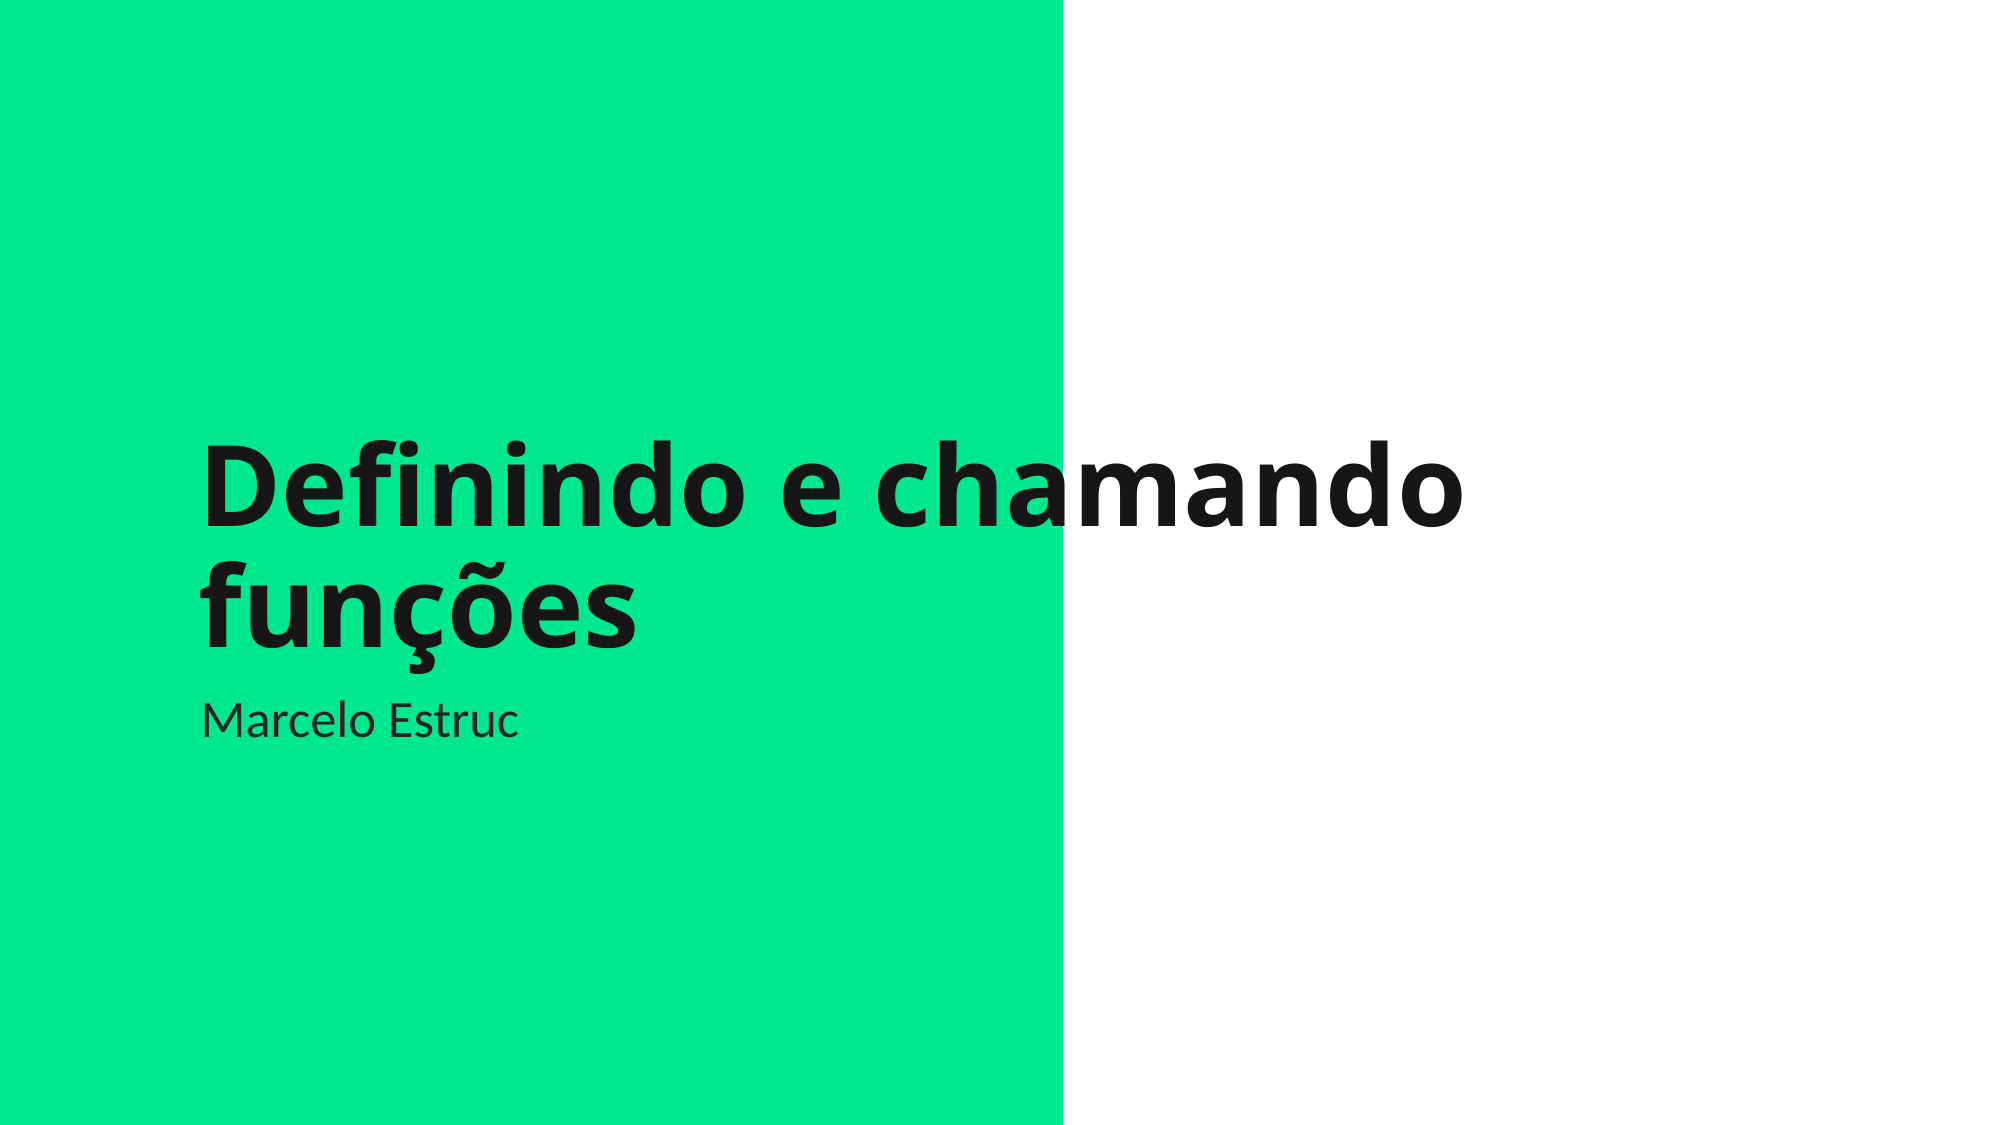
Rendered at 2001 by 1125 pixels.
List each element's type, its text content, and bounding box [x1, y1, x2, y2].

title Definindo e chamando funções [185, 110, 1813, 679]
subtitle Marcelo Estruc [187, 678, 942, 969]
